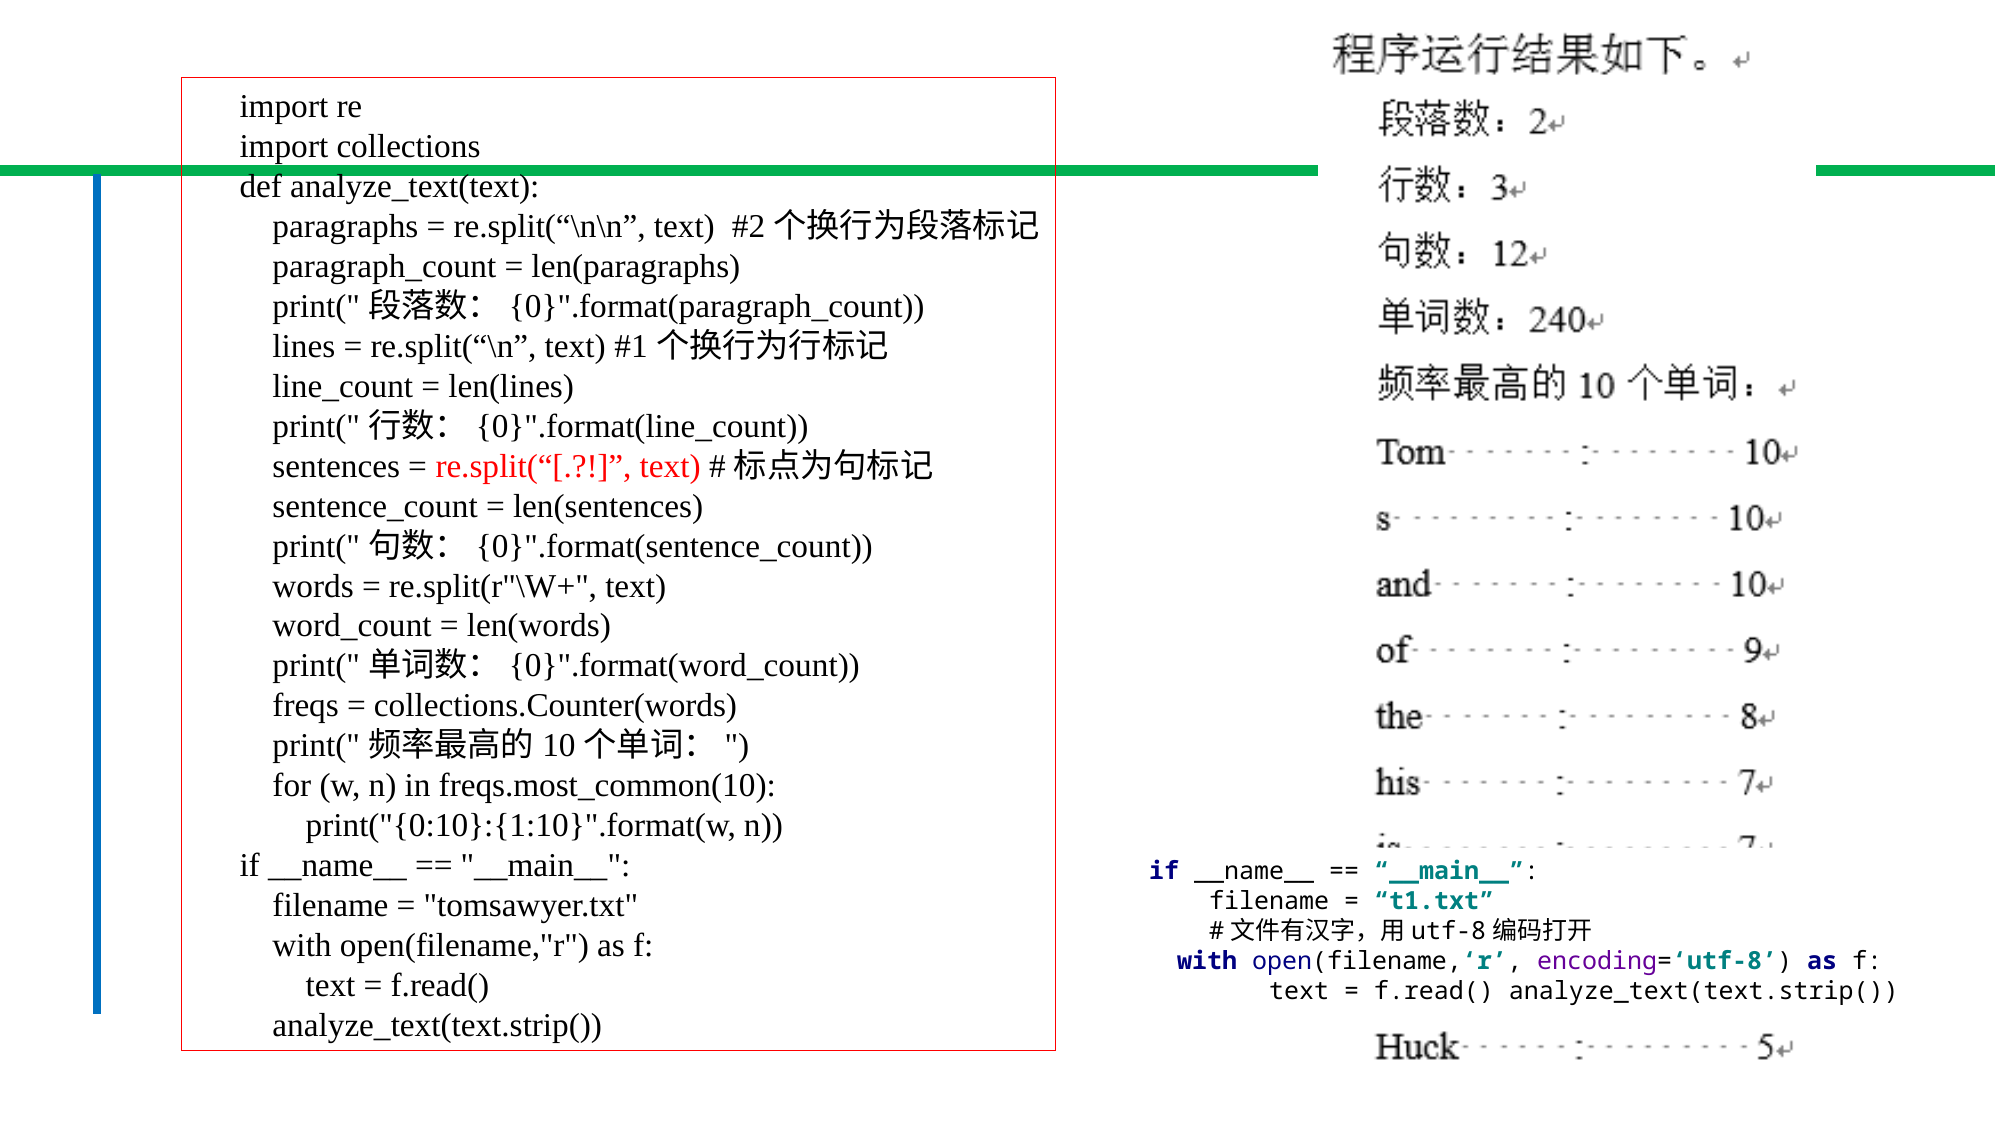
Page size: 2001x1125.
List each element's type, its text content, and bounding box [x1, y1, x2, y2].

text_box if __name__ == “__main__”: filename = “t1.txt” #文件有汉字，用utf-8编码打开 with open(filename,‘r’, encoding=‘utf-8’) as f: text = f.read() analyze_text(text.strip()) [1816, 847, 1914, 1013]
picture [1318, 18, 1816, 1078]
text_box import re import collections def analyze_text(text): paragraphs = re.split(“\n\n”, text) #2个换行为段落标记 paragraph_count = len(paragraphs) print("段落数：{0}".format(paragraph_count)) lines = re.split(“\n”, text) #1个换行为行标记 line_count = len(lines) print("行数：{0}".format(line_count)) sentences = re.split(“[.?!]”, text) #标点为句标记 sentence_count = len(sentences) print("句数：{0}".format(sentence_count)) words = re.split(r"\W+", text) word_count = len(words) print("单词数：{0}".format(word_count)) freqs = collections.Counter(words) print("频率最高的10个单词：") for (w, n) in freqs.most_common(10): print("{0:10}:{1:10}".format(w, n)) if __name__ == "__main__": filename = "tomsawyer.txt" with open(filename,"r") as f: text = f.read() analyze_text(text.strip()) [181, 77, 1056, 1051]
text_box if __name__ == “__main__”: filename = “t1.txt” #文件有汉字，用utf-8编码打开 with open(filename,‘r’, encoding=‘utf-8’) as f: text = f.read() analyze_text(text.strip()) [1134, 847, 1318, 1013]
